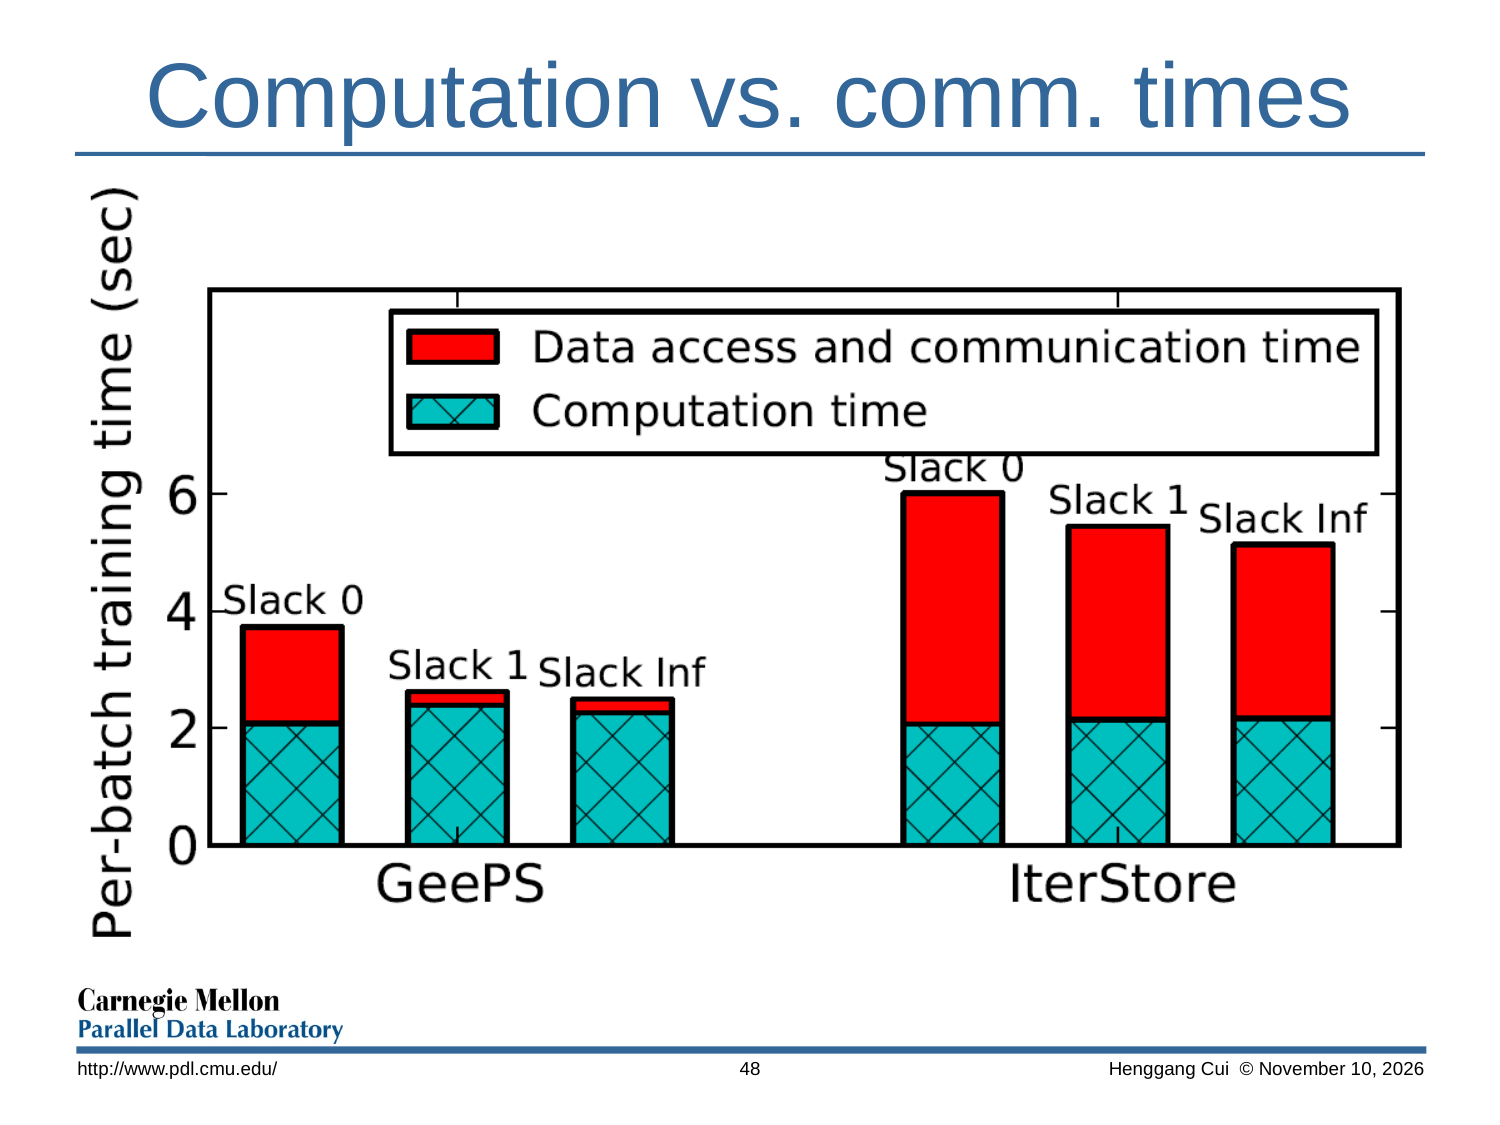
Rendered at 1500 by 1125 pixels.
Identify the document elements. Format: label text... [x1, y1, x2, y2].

slide_number 48 [603, 1048, 897, 1084]
picture [77, 979, 343, 1044]
title Computation vs. comm. times [0, 34, 1500, 147]
picture [75, 180, 1417, 952]
footer http://www.pdl.cmu.edu/ [60, 1048, 436, 1112]
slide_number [1059, 1048, 1442, 1112]
